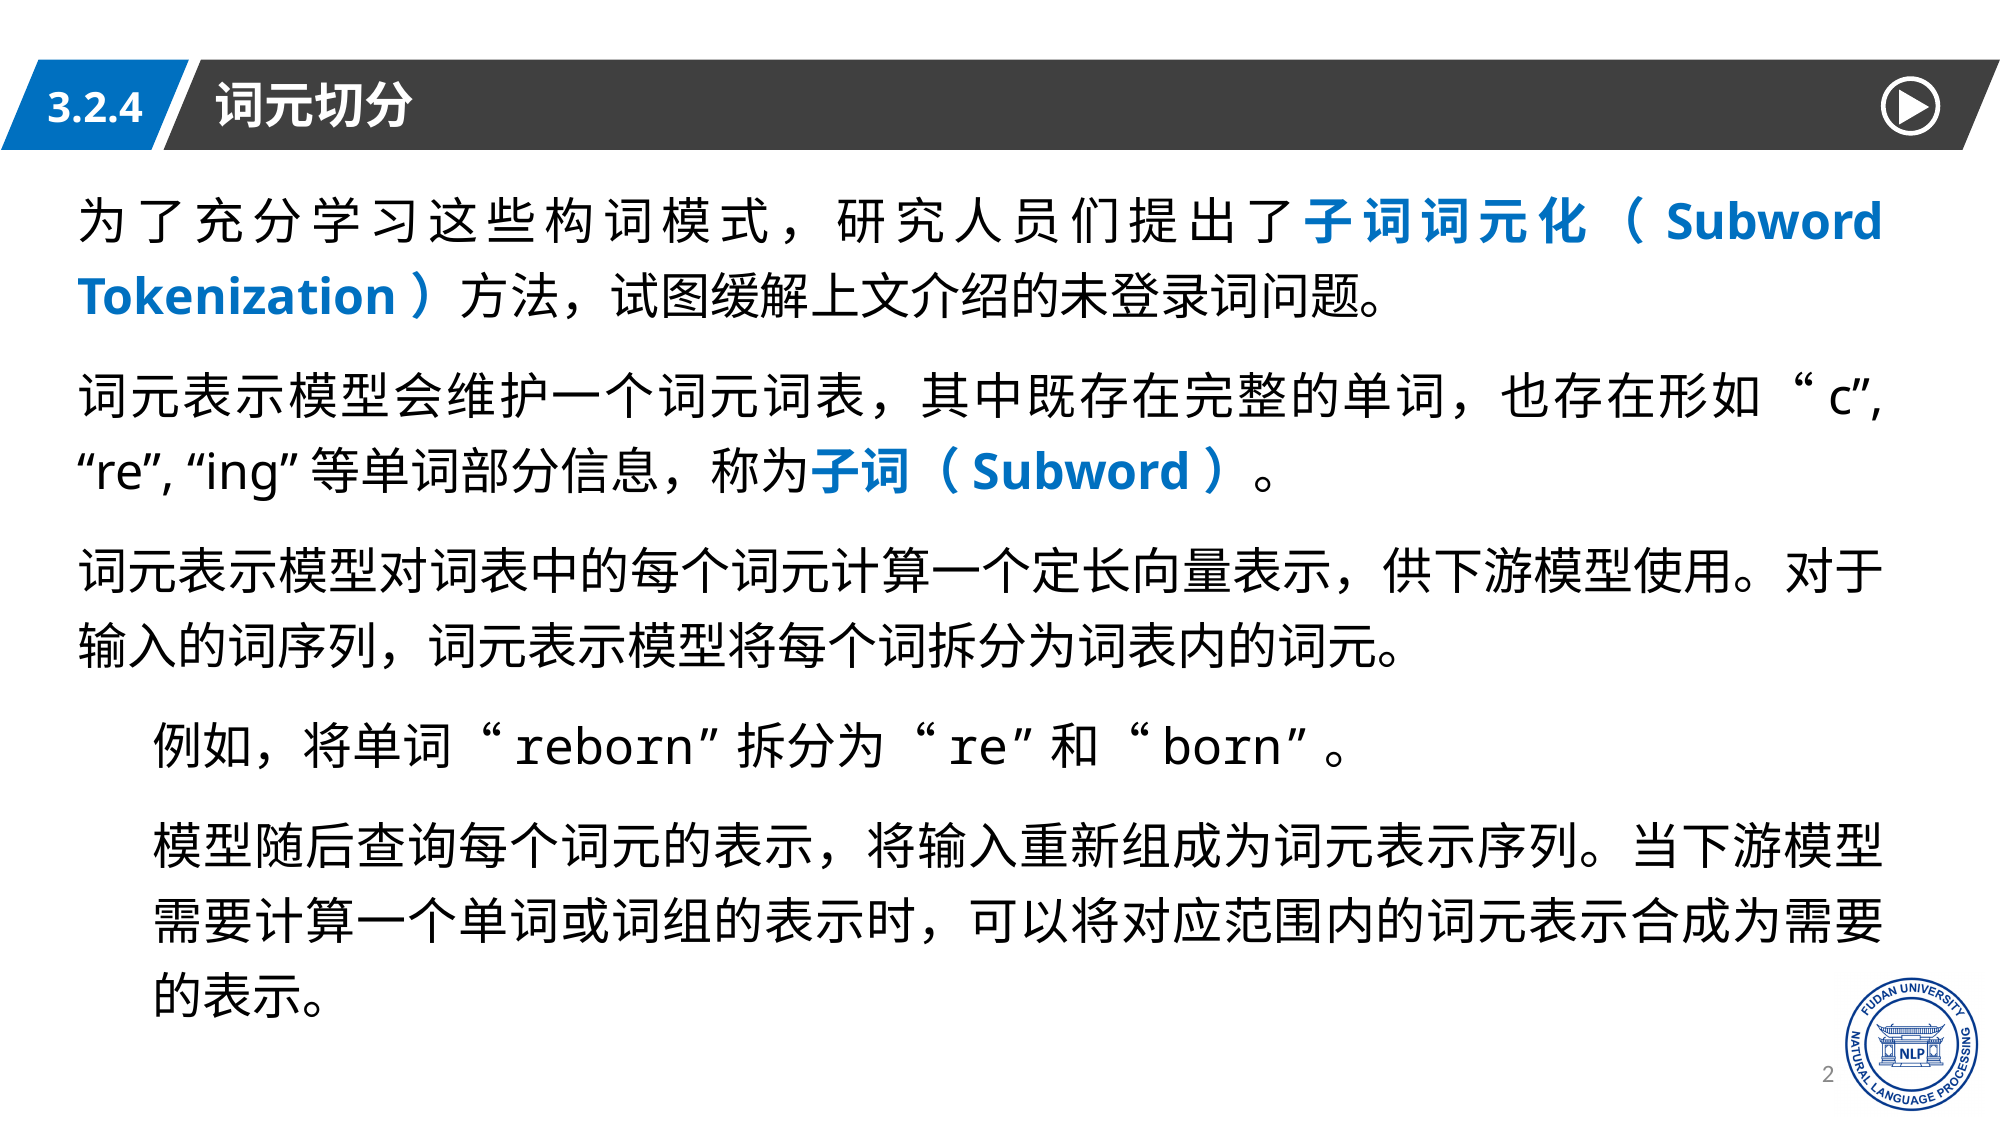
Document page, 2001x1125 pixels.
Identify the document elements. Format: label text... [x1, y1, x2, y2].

slide_number 27 [1412, 1042, 1863, 1103]
text_box 3.2.4 [26, 73, 164, 138]
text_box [1883, 78, 1939, 134]
picture [1834, 972, 1985, 1117]
text_box [163, 59, 2000, 150]
text_box 词元切分 [199, 66, 430, 142]
text_box 为了充分学习这些构词模式，研究人员们提出了子词词元化（Subword Tokenization）方法，试图缓解上文介绍的未登录词问题。 词元表示模型会维护一个词元词表，其中既存在完整的单词，也存在形如“c”, “re”, “ing”等单词部分信息，称为子词（Subword）。 词元表示模型对词表中的每个词元计算一个定长向量表示，供下游模型使用。对于输入的词序列，词元表示模型将每个词拆分为词表内的词元。 例如，将单词“reborn”拆分为“re”和“born”。 模型随后查询每个词元的表示，将输入重新组成为词元表示序列。当下游模型需要计算一个单词或词组的表示时，可以将对应范围内的词元表示合成为需要的表示。 [62, 167, 1900, 1032]
text_box [32, 59, 189, 120]
text_box [1, 89, 157, 150]
